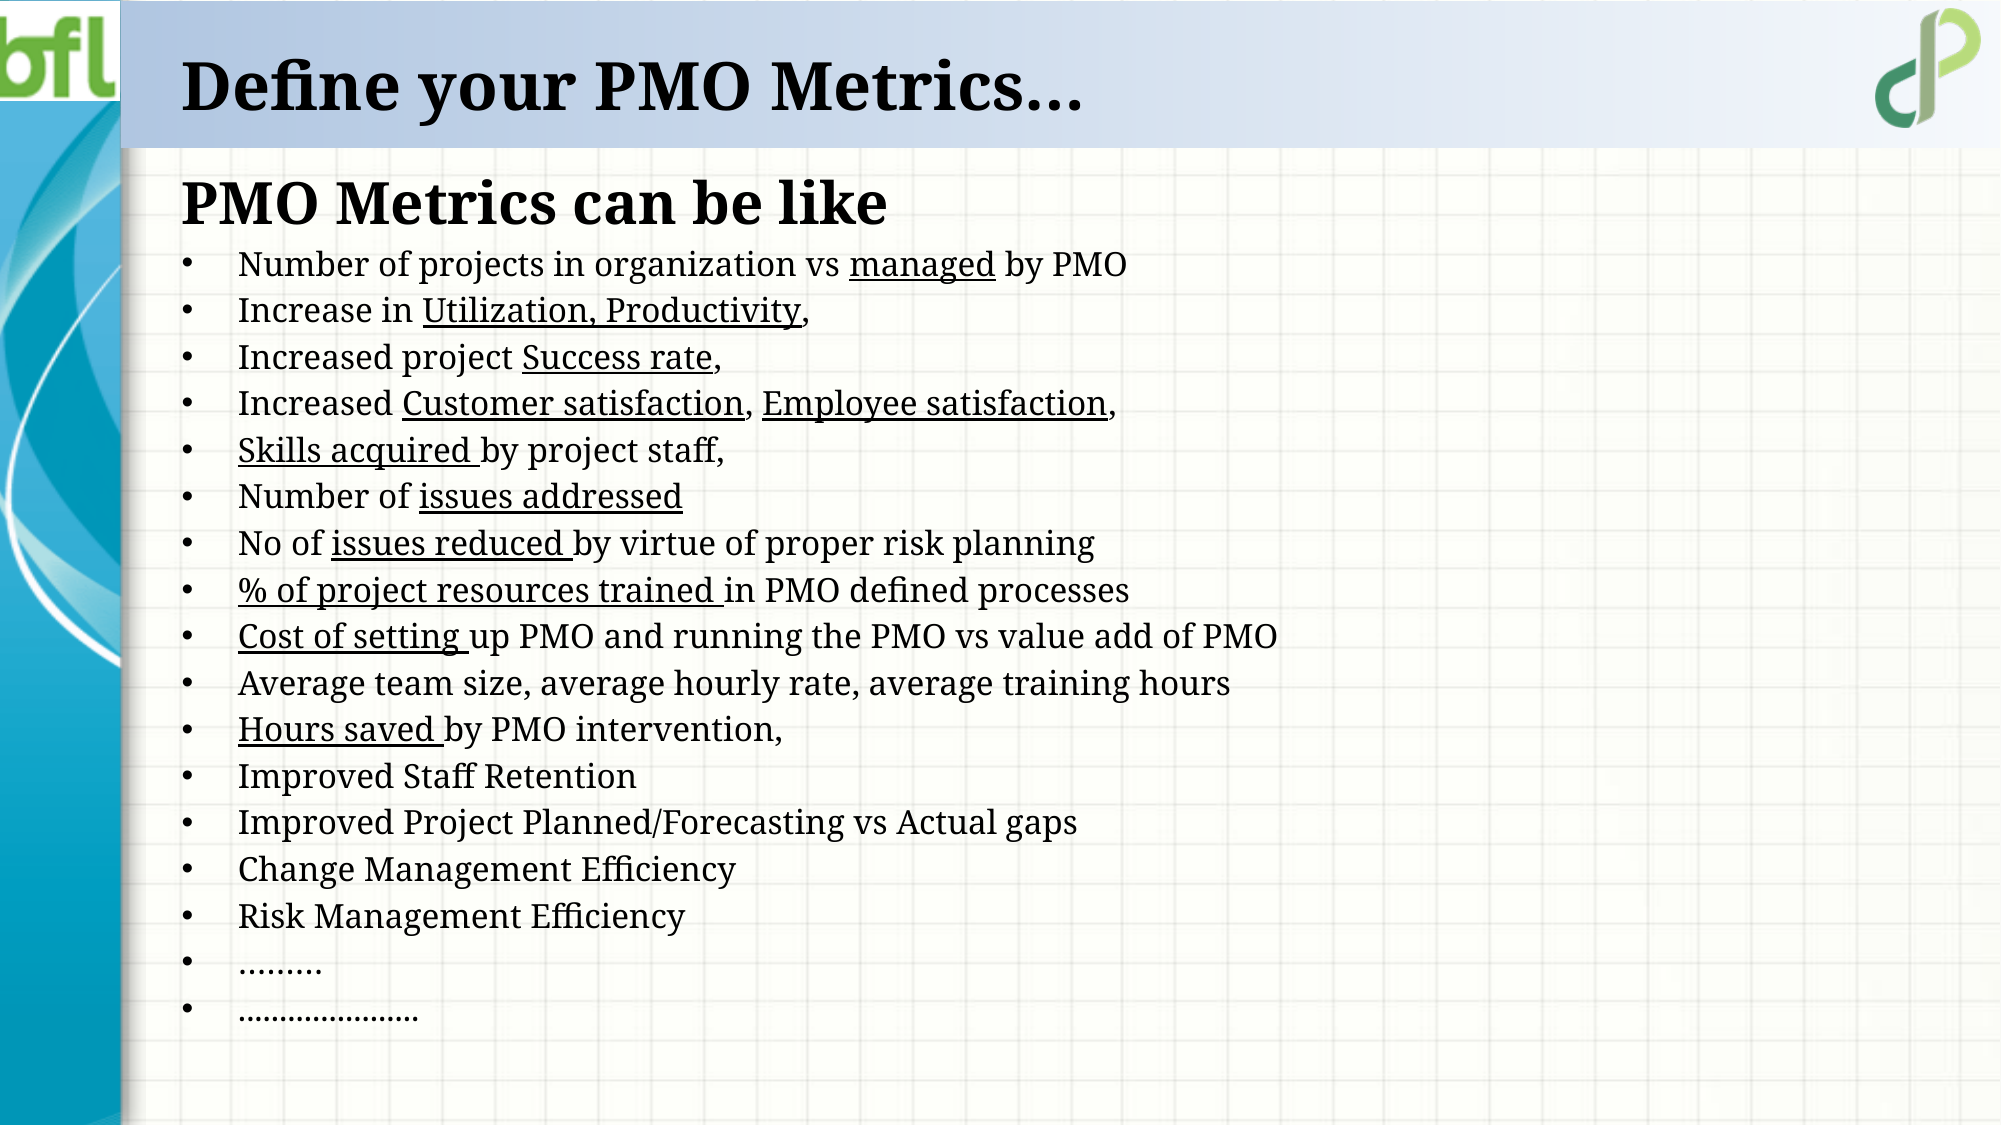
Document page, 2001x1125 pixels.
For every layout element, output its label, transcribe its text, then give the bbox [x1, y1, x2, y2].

list PMO Metrics can be like Number of projects in organization vs managed by PMO Increase in Utilization, Productivity, Increased project Success rate, Increased Customer satisfaction, Employee satisfaction, Skills acquired by project staff, Number of issues addressed No of issues reduced by virtue of proper risk planning % of project resources trained in PMO defined processes Cost of setting up PMO and running the PMO vs value add of PMO Average team size, average hourly rate, average training hours Hours saved by PMO intervention, Improved Staff Retention Improved Project Planned/Forecasting vs Actual gaps Change Management Efficiency Risk Management Efficiency ……… ...................... [166, 158, 1934, 1013]
title Define your PMO Metrics… [166, 9, 1934, 158]
picture [0, 0, 2001, 1125]
